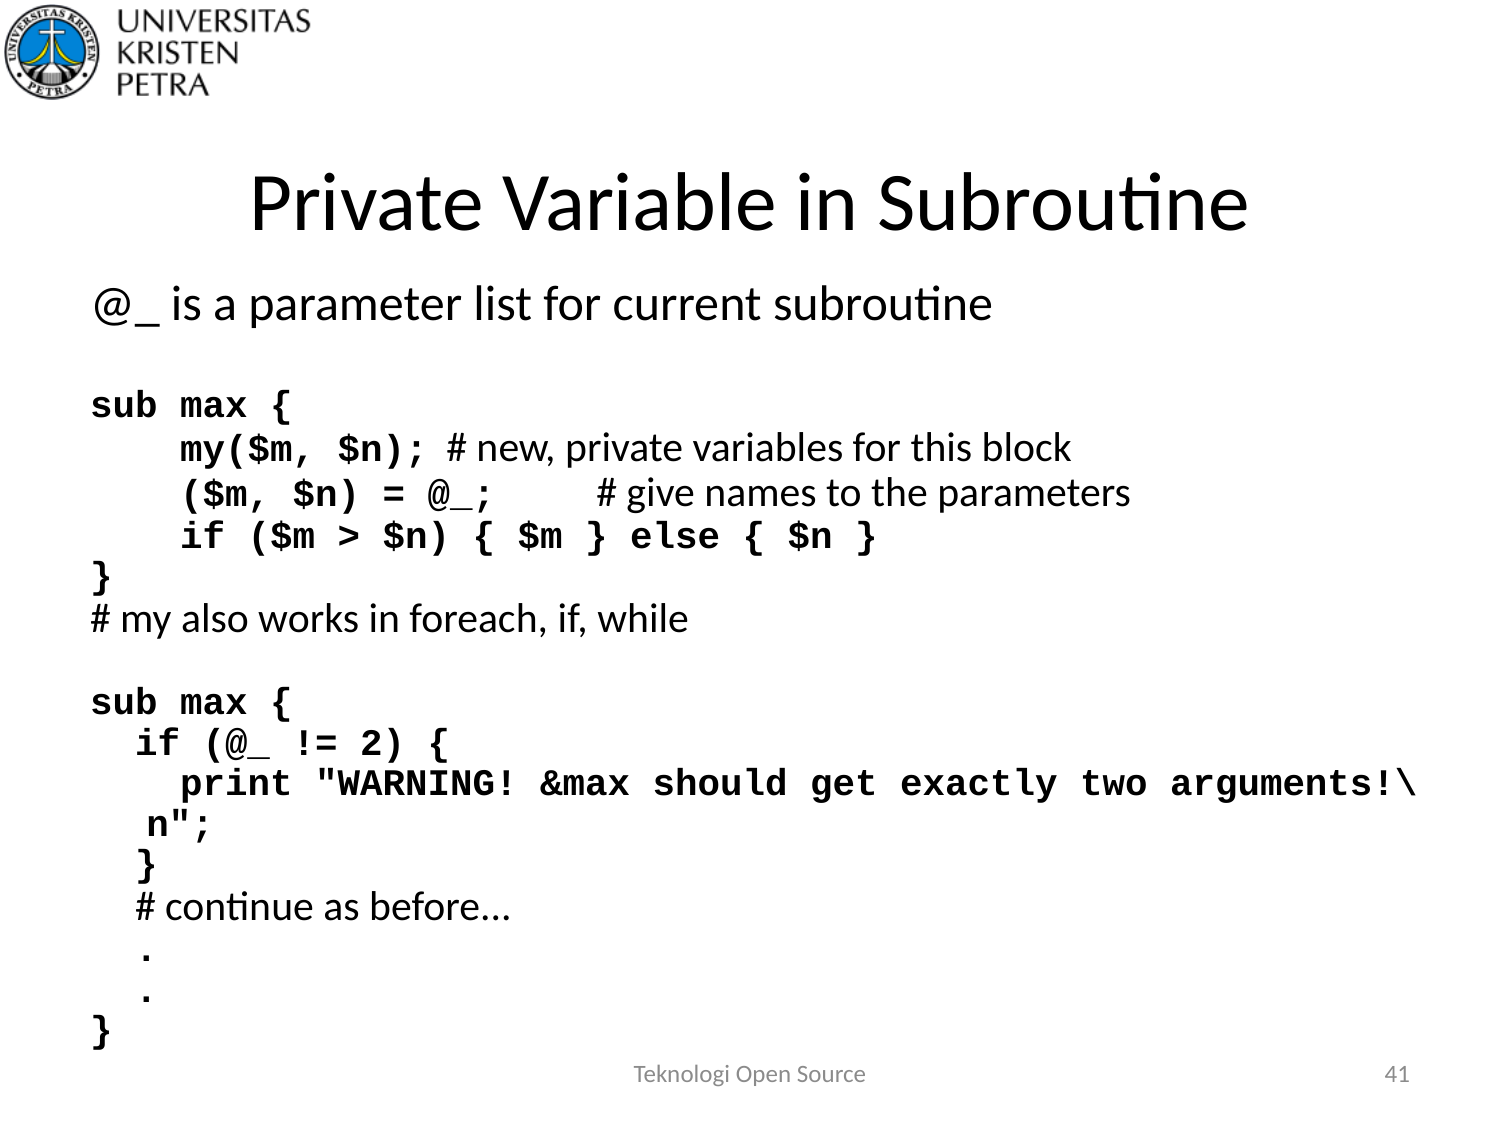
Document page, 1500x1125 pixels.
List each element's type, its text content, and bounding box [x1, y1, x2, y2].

list @_ is a parameter list for current subroutine sub max { my($m, $n); # new, private variables for this block ($m, $n) = @_; # give names to the parameters if ($m > $n) { $m } else { $n } } # my also works in foreach, if, while sub max { if (@_ != 2) { print "WARNING! &max should get exactly two arguments!\n"; } # continue as before... . . } [75, 262, 1500, 1005]
slide_number 41 [1074, 1042, 1425, 1103]
picture [4, 4, 313, 100]
title Private Variable in Subroutine [75, 75, 1425, 262]
footer Teknologi Open Source [512, 1042, 988, 1103]
